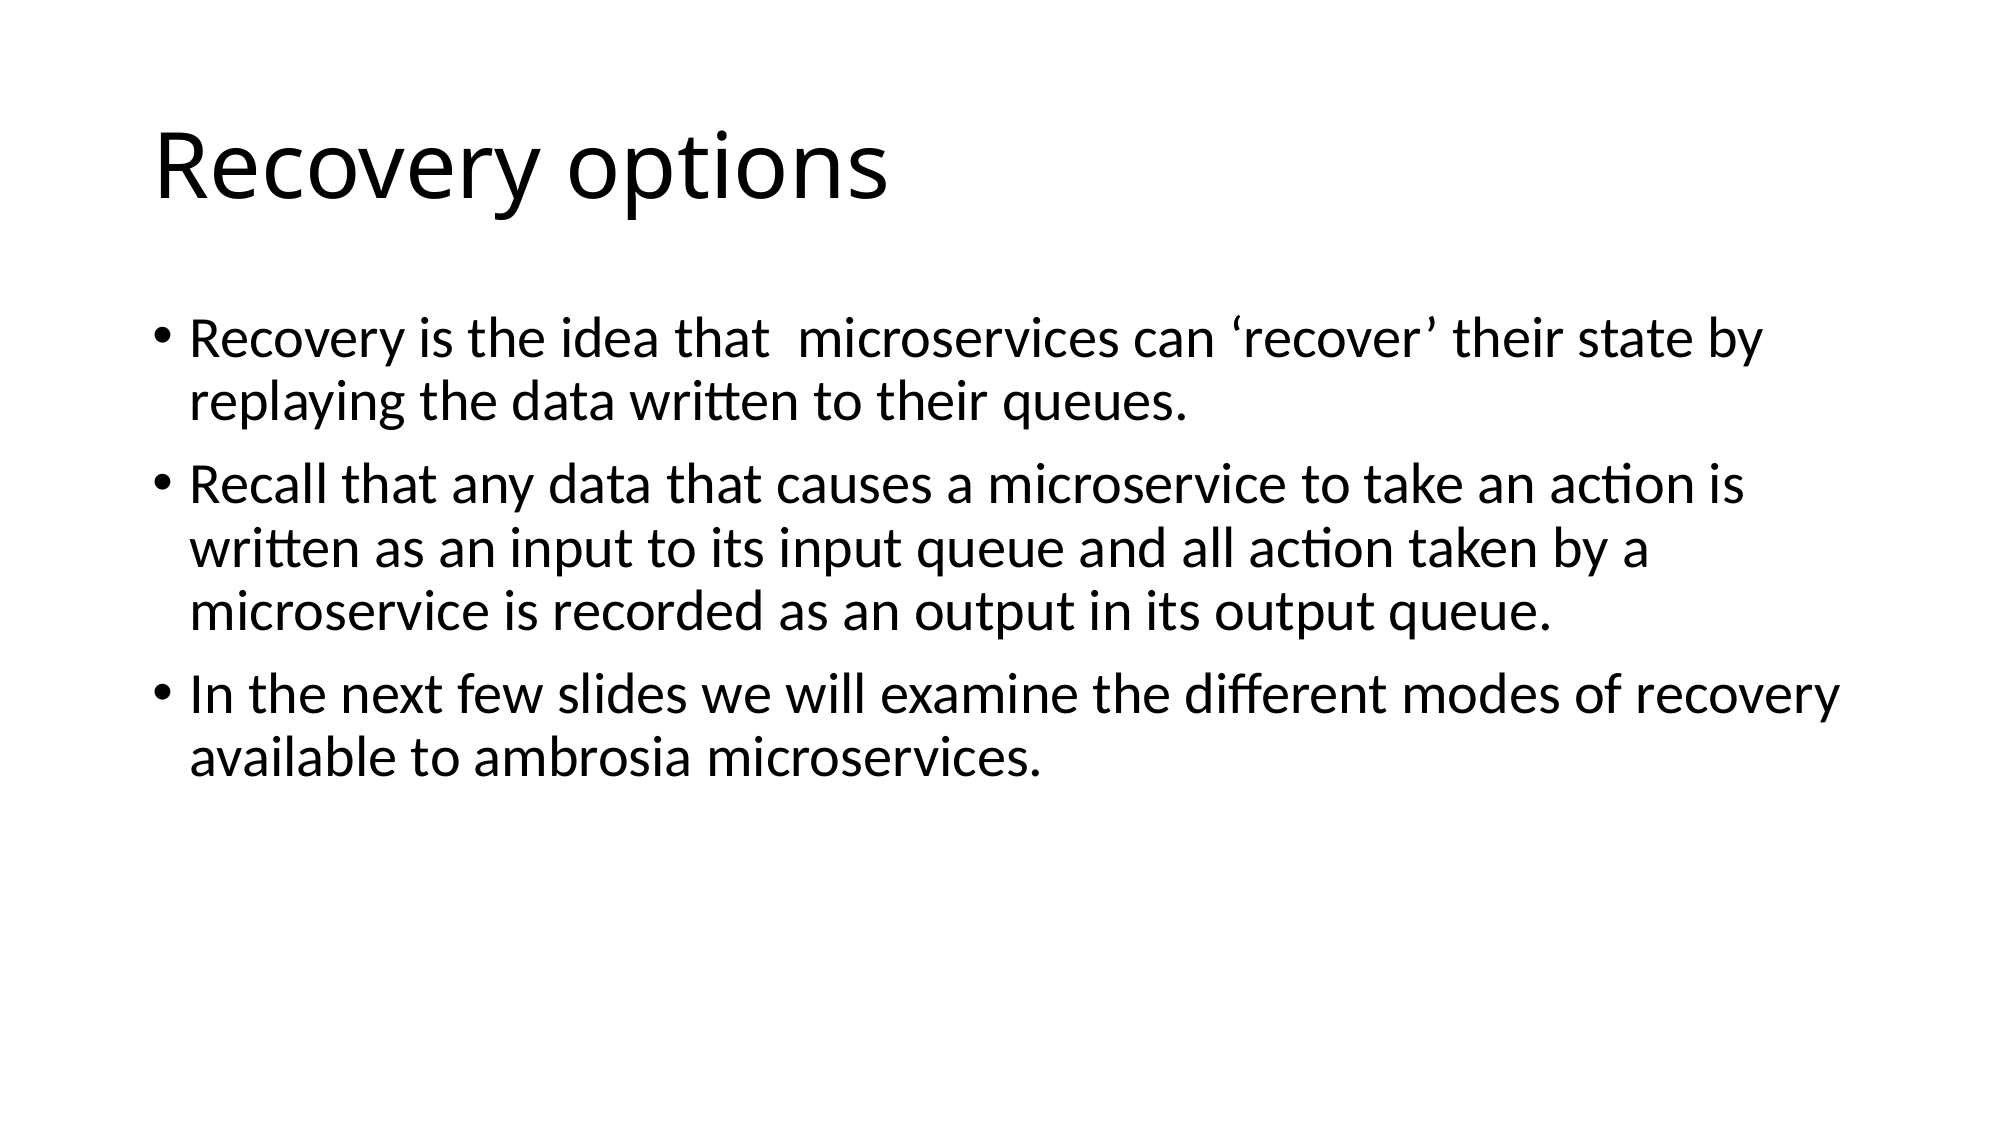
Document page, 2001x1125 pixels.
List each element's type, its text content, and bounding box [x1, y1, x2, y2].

list Recovery is the idea that microservices can ‘recover’ their state by replaying the data written to their queues. Recall that any data that causes a microservice to take an action is written as an input to its input queue and all action taken by a microservice is recorded as an output in its output queue. In the next few slides we will examine the different modes of recovery available to ambrosia microservices. [137, 299, 1863, 1014]
title Recovery options [137, 59, 1863, 278]
